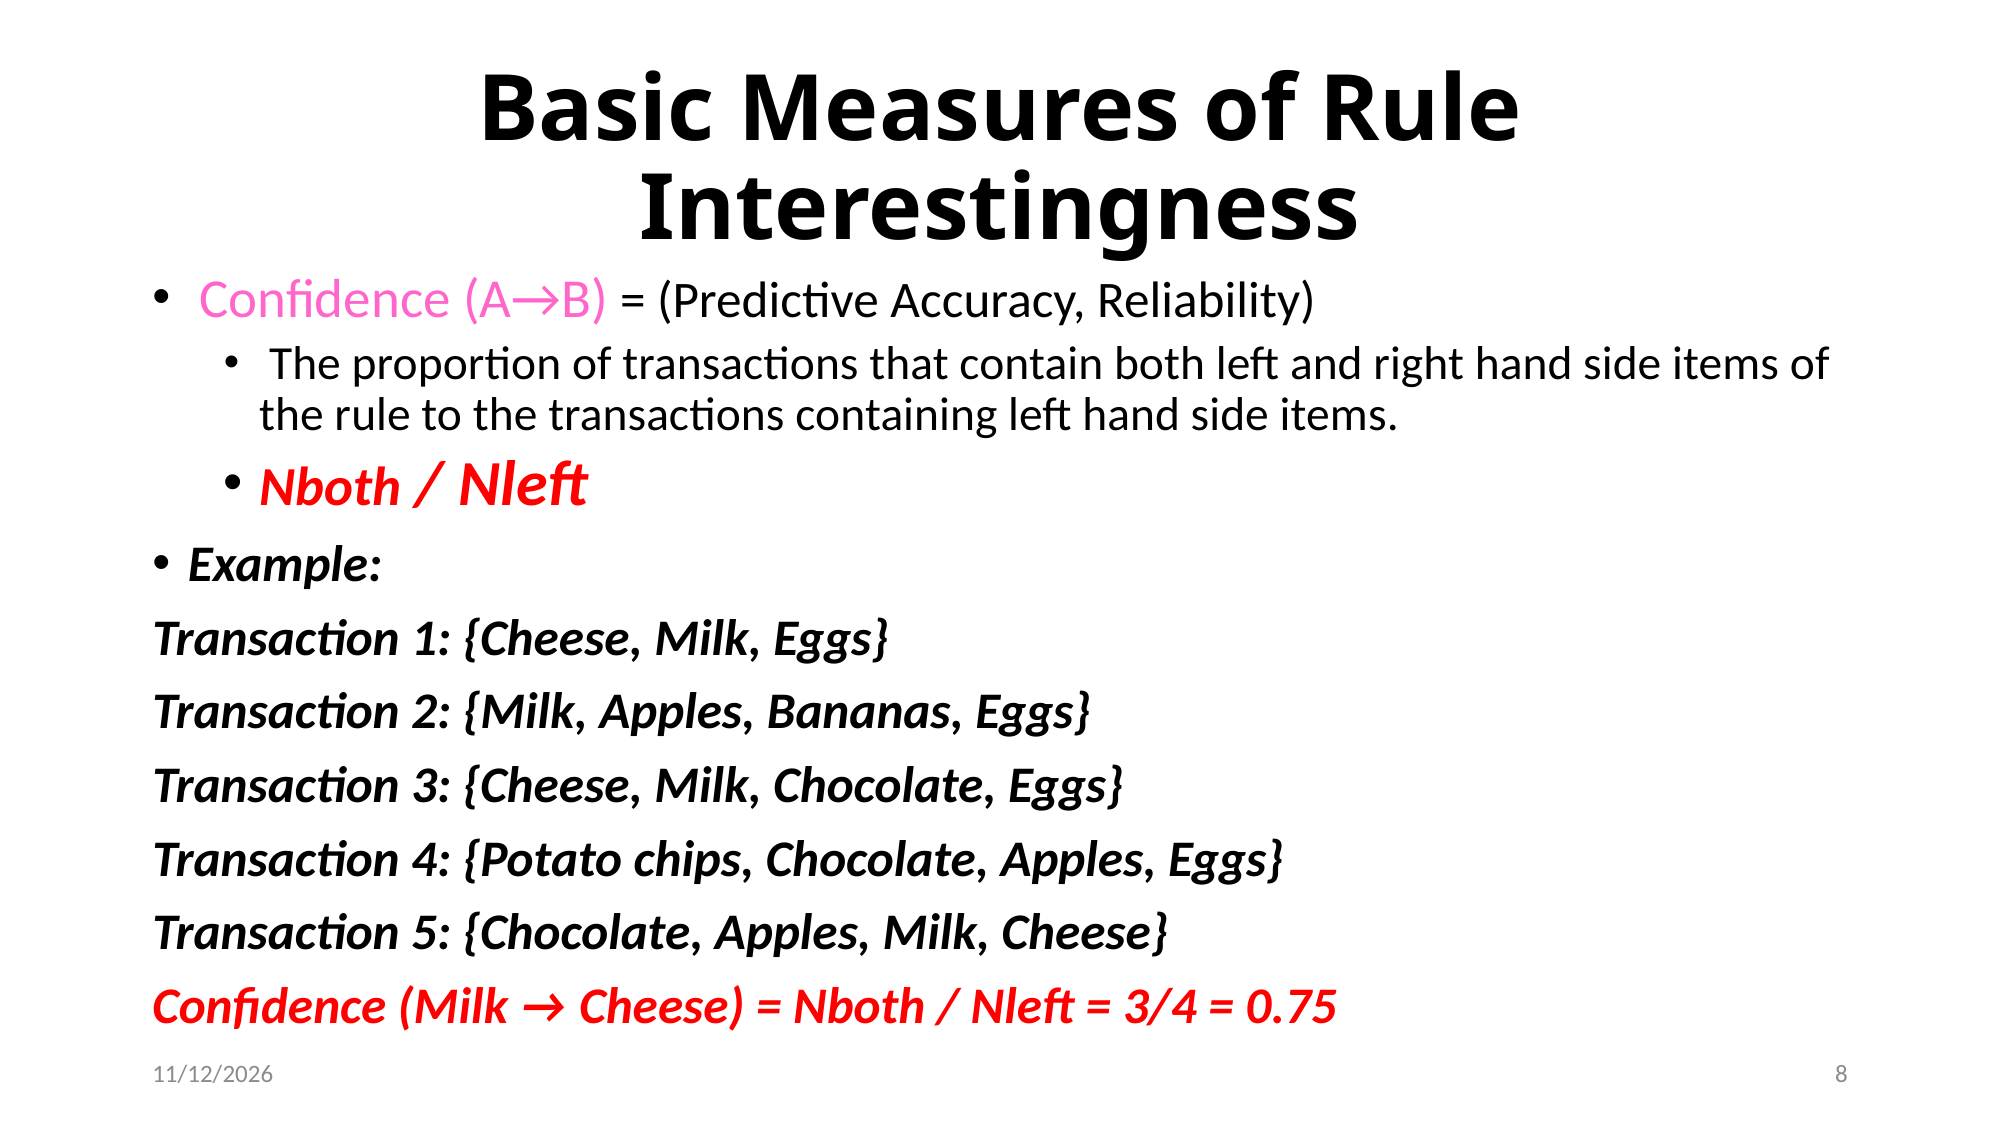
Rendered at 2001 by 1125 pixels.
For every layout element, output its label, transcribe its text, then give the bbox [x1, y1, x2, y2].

text_box 8 [1412, 1042, 1863, 1103]
text_box Basic Measures of Rule Interestingness [137, 51, 1863, 262]
text_box 4/5/2022 [137, 1042, 588, 1103]
text_box Confidence (A→B) = (Predictive Accuracy, Reliability) The proportion of transactions that contain both left and right hand side items of the rule to the transactions containing left hand side items. Nboth / Nleft Example: Transaction 1: {Cheese, Milk, Eggs} Transaction 2: {Milk, Apples, Bananas, Eggs} Transaction 3: {Cheese, Milk, Chocolate, Eggs} Transaction 4: {Potato chips, Chocolate, Apples, Eggs} Transaction 5: {Chocolate, Apples, Milk, Cheese} Confidence (Milk → Cheese) = Nboth / Nleft = 3/4 = 0.75 [137, 262, 1863, 1043]
